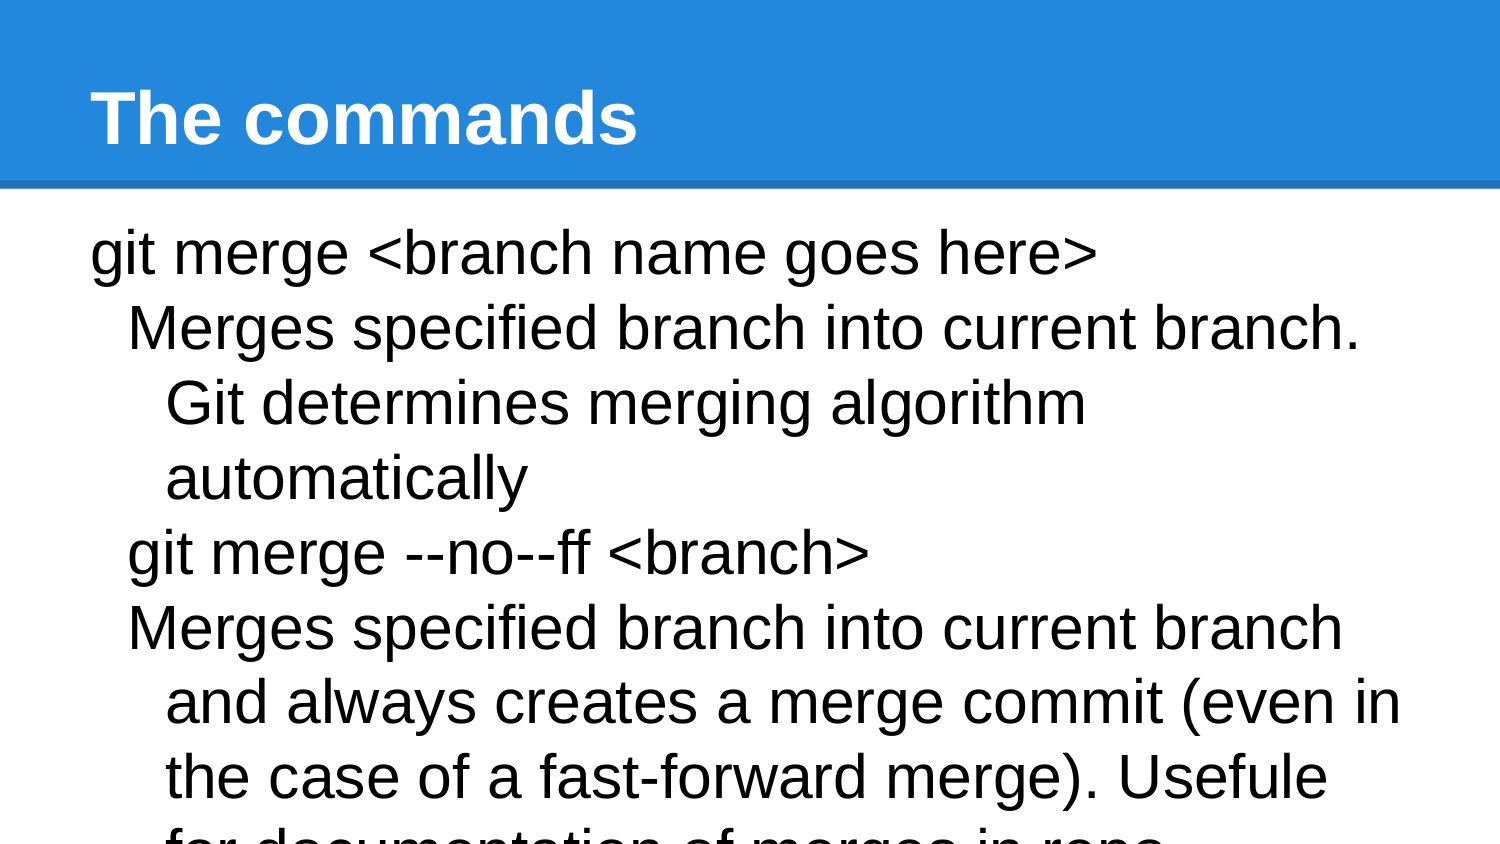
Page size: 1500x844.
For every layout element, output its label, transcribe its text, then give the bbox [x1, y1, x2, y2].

title The commands [75, 33, 1425, 175]
list git merge <branch name goes here> Merges specified branch into current branch. Git determines merging algorithm automatically git merge --no--ff <branch> Merges specified branch into current branch and always creates a merge commit (even in the case of a fast-forward merge). Usefule for documentation of merges in repo. Source: https://www.atlassian.com/git/tutorials/using-branches/git-merge [75, 196, 1425, 808]
